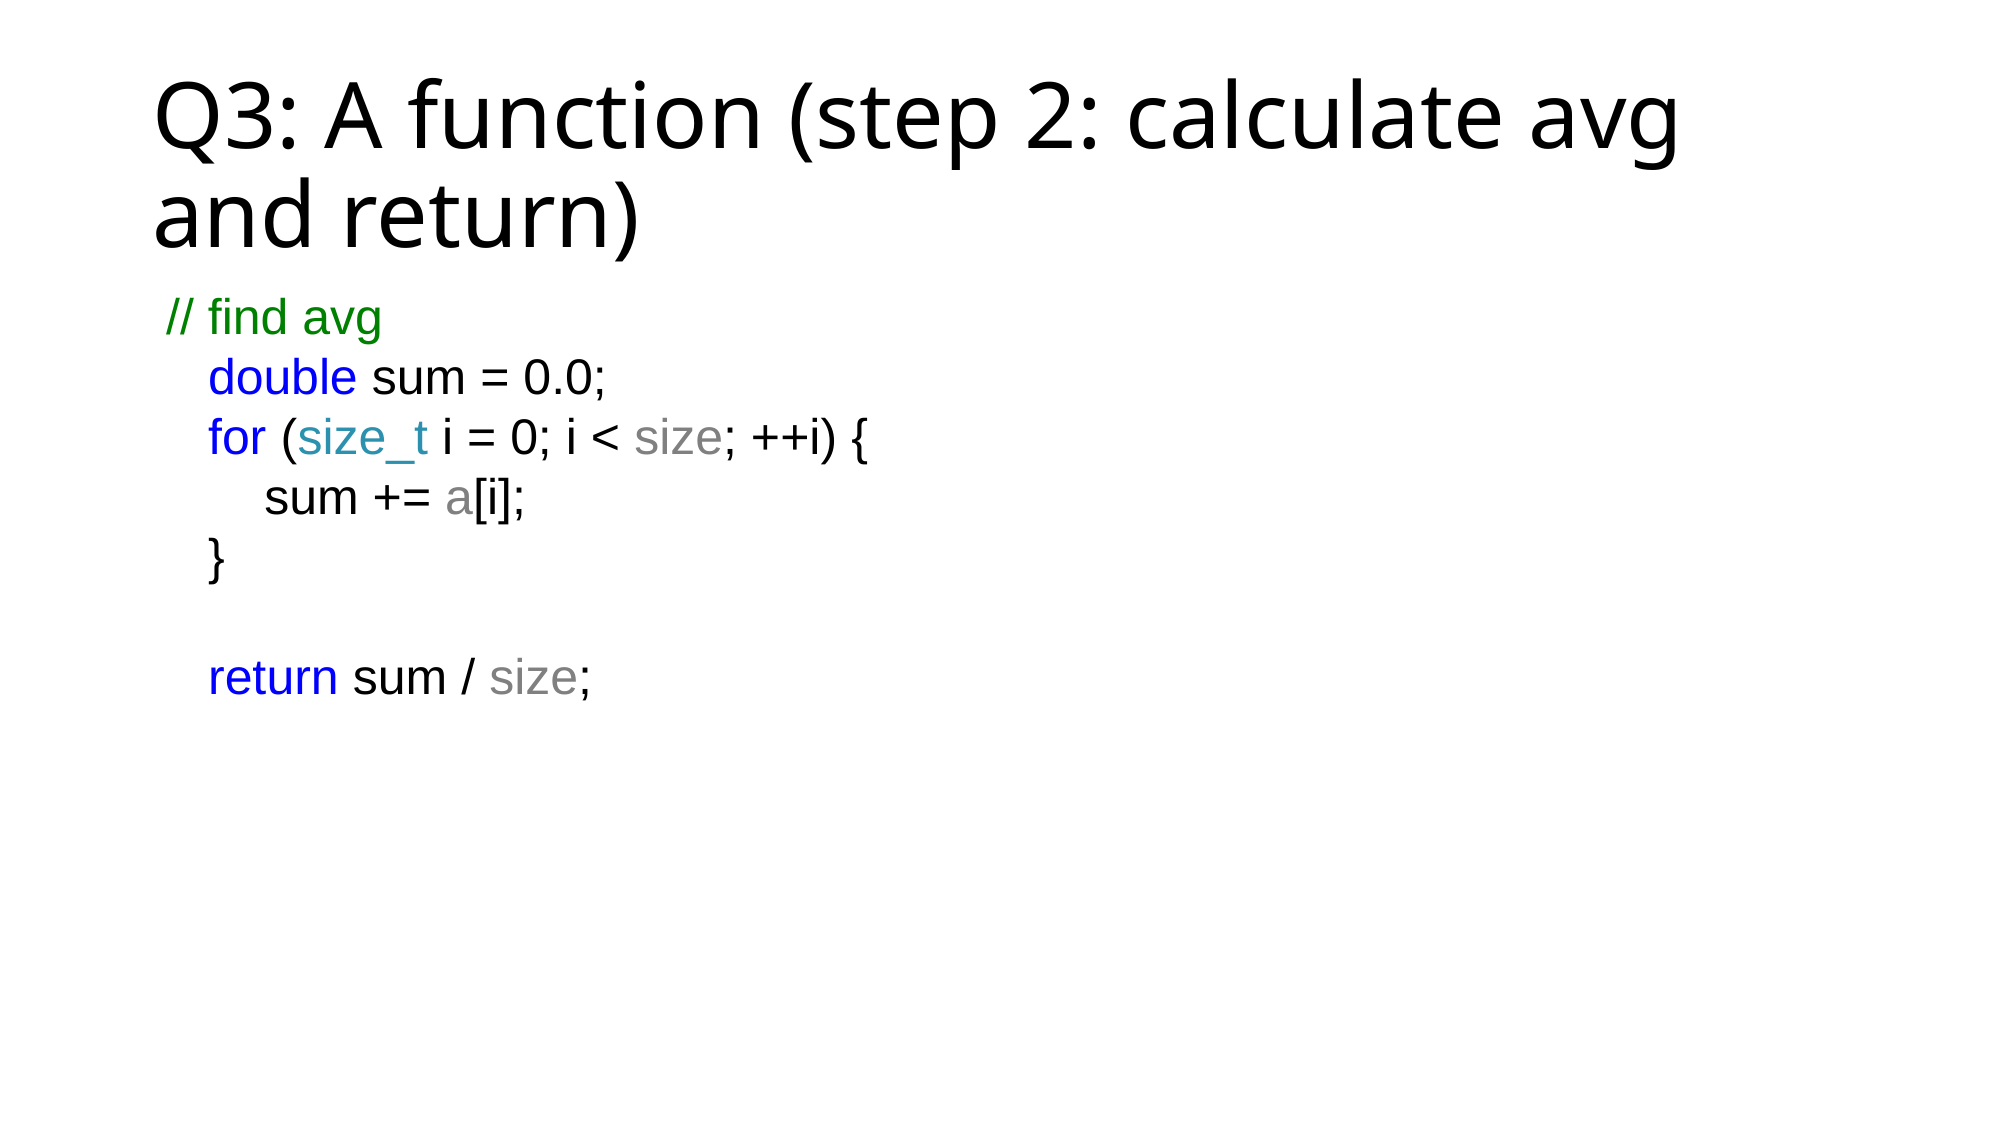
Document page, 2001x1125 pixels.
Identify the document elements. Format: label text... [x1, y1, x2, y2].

title Q3: A function (step 2: calculate avg and return) [137, 59, 1863, 278]
text_box // find avg double sum = 0.0; for (size_t i = 0; i < size; ++i) { sum += a[i]; } return sum / size; [137, 277, 1281, 712]
